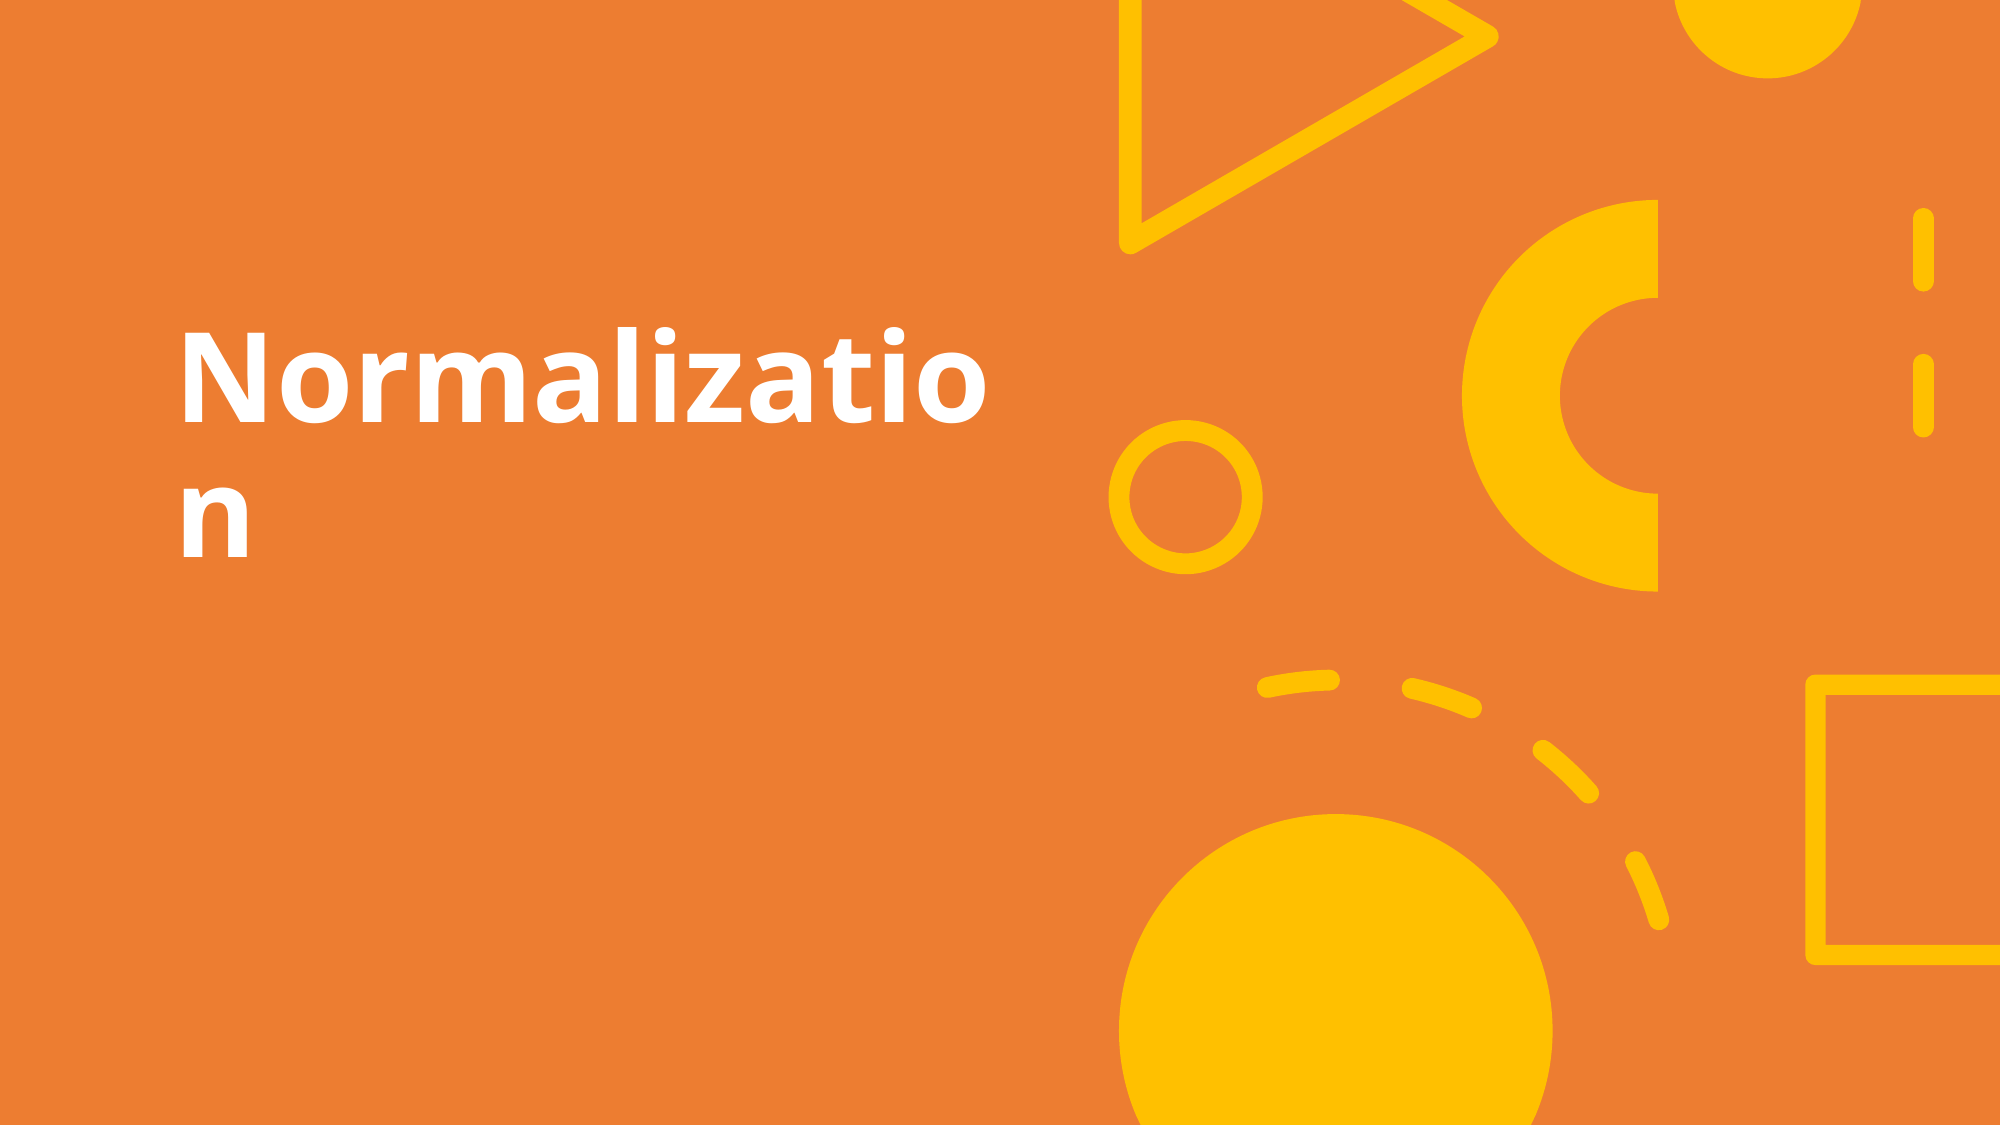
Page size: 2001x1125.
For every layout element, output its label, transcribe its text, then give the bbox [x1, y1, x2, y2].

text_box [1805, 674, 2000, 966]
text_box [1460, 198, 1659, 593]
text_box [1117, 813, 1554, 1125]
text_box [1673, 0, 1862, 80]
title Normalization [159, 104, 1009, 592]
text_box [1266, 679, 1666, 971]
text_box [0, 0, 2000, 1125]
text_box [1117, 429, 1254, 565]
text_box [1118, 0, 1499, 255]
